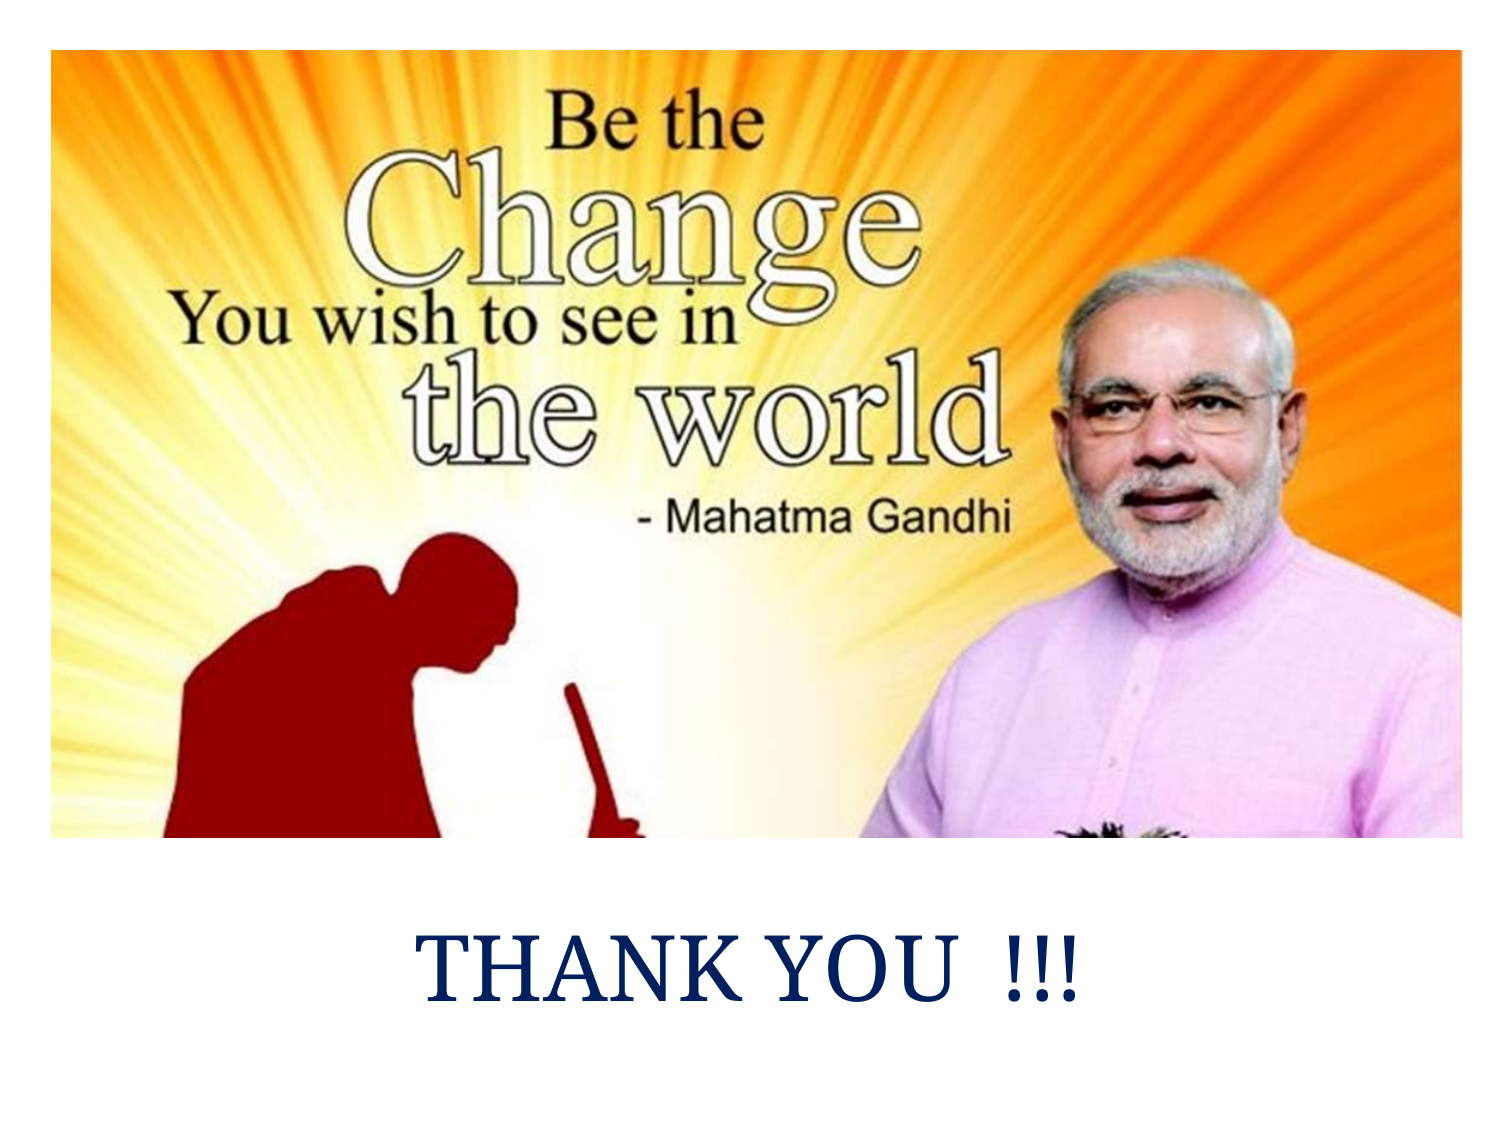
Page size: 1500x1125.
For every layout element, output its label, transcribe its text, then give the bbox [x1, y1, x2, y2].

text_box [51, 50, 1463, 838]
text_box THANK YOU !!! [412, 907, 1088, 1020]
